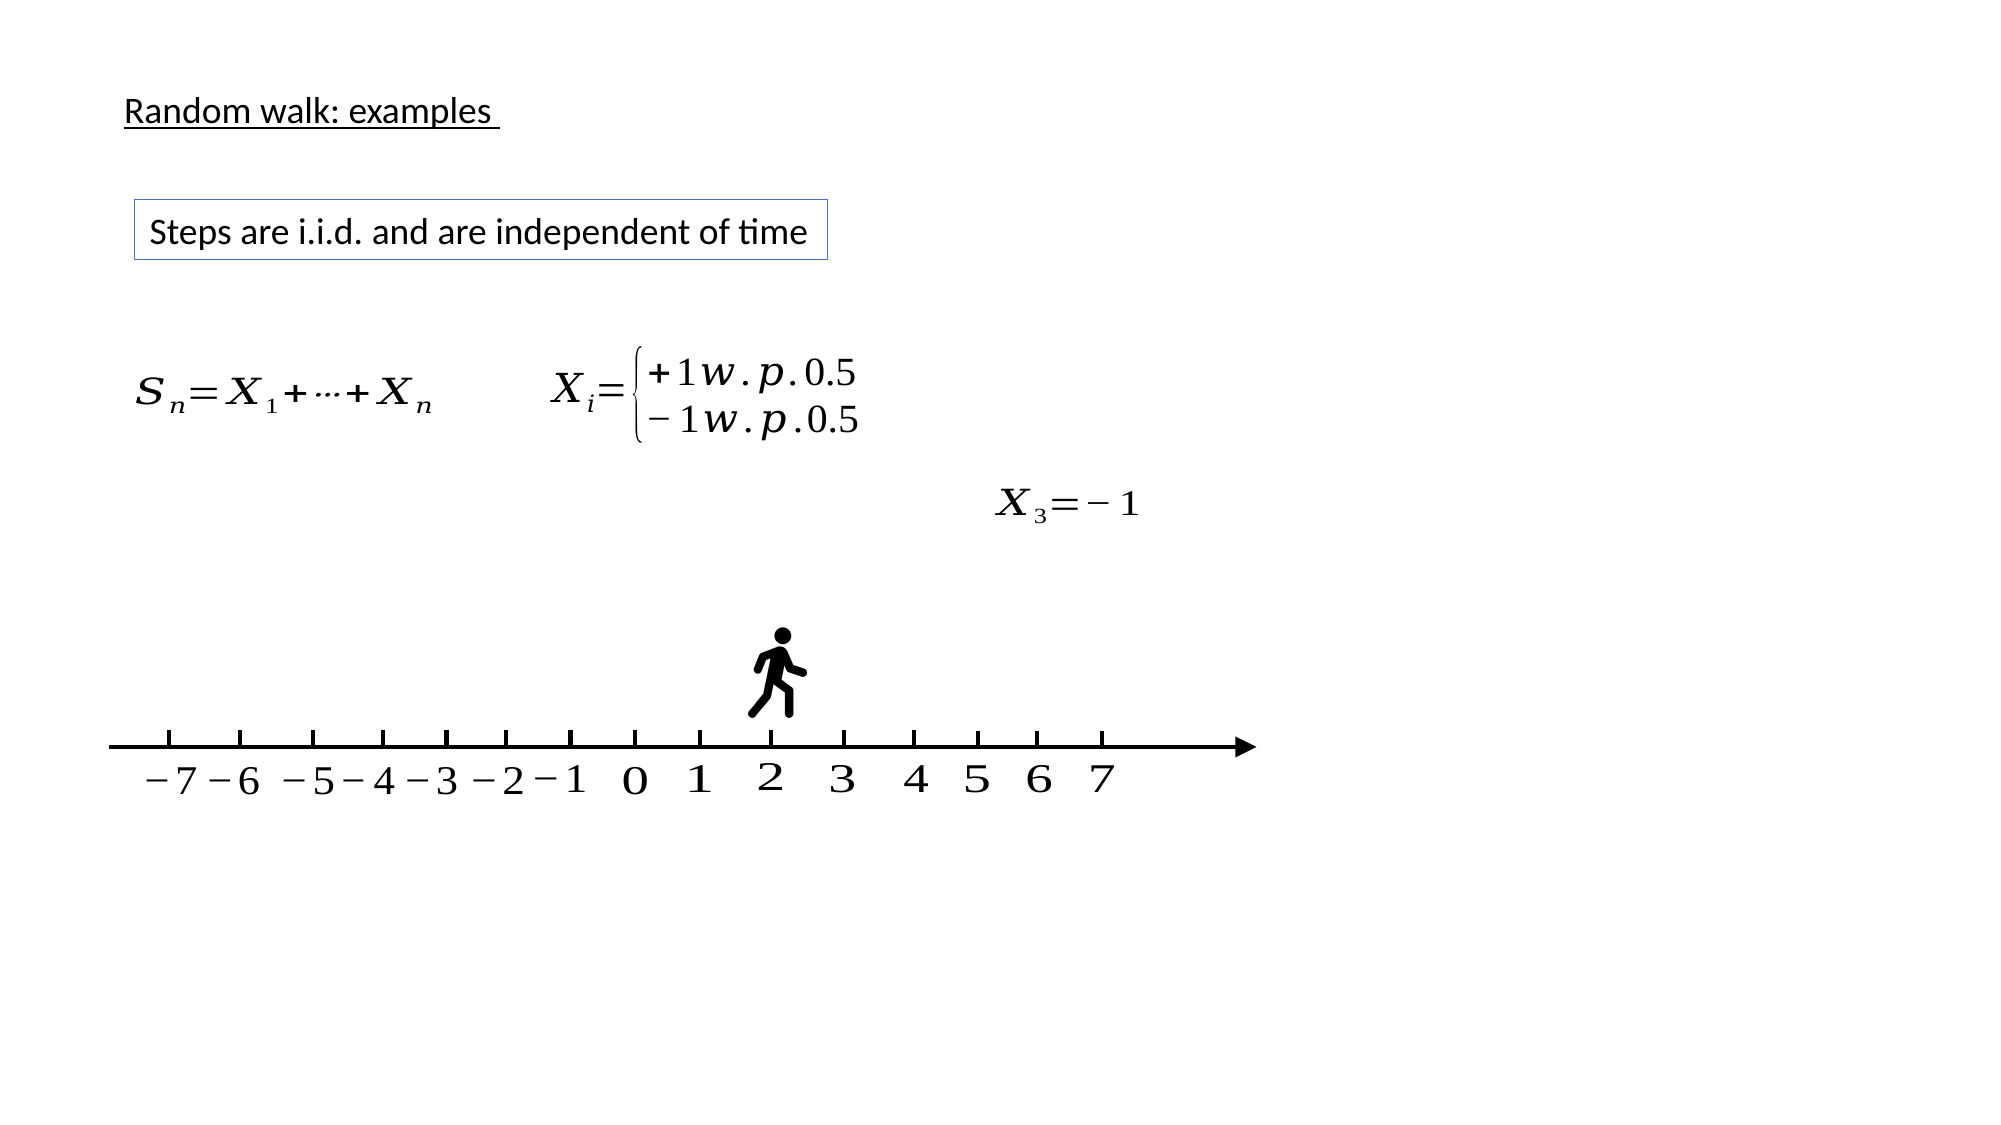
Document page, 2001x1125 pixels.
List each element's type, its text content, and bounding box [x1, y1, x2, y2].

text_box Steps are i.i.d. and are independent of time [134, 199, 828, 260]
text_box Random walk: examples [109, 79, 579, 139]
picture [727, 622, 828, 723]
